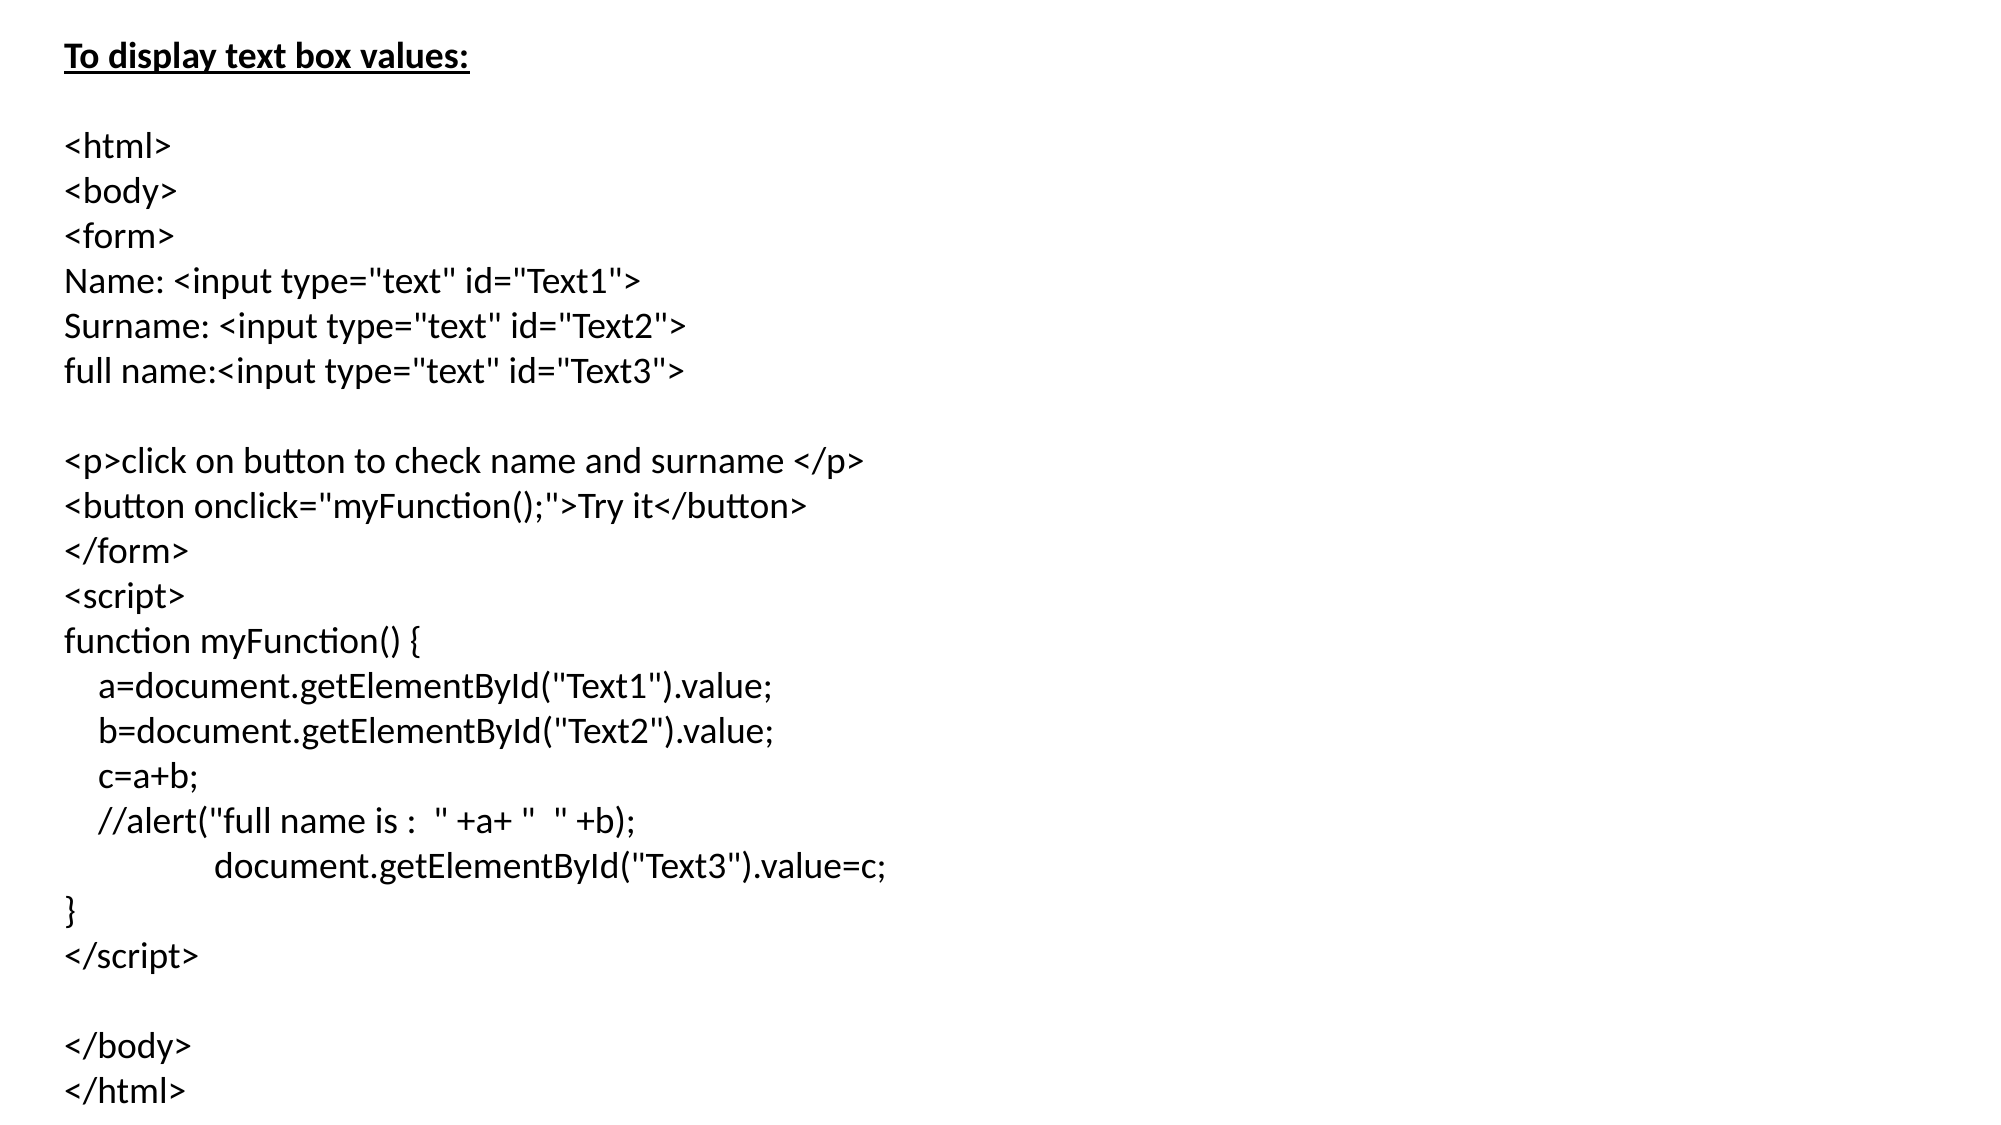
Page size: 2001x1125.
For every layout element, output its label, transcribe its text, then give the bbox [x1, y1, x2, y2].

text_box To display text box values: <html> <body> <form> Name: <input type="text" id="Text1"> Surname: <input type="text" id="Text2"> full name:<input type="text" id="Text3"> <p>click on button to check name and surname </p> <button onclick="myFunction();">Try it</button> </form> <script> function myFunction() { a=document.getElementById("Text1").value; b=document.getElementById("Text2").value; c=a+b; //alert("full name is : " +a+ " " +b); document.getElementById("Text3").value=c; } </script> </body> </html> [49, 23, 1500, 1119]
